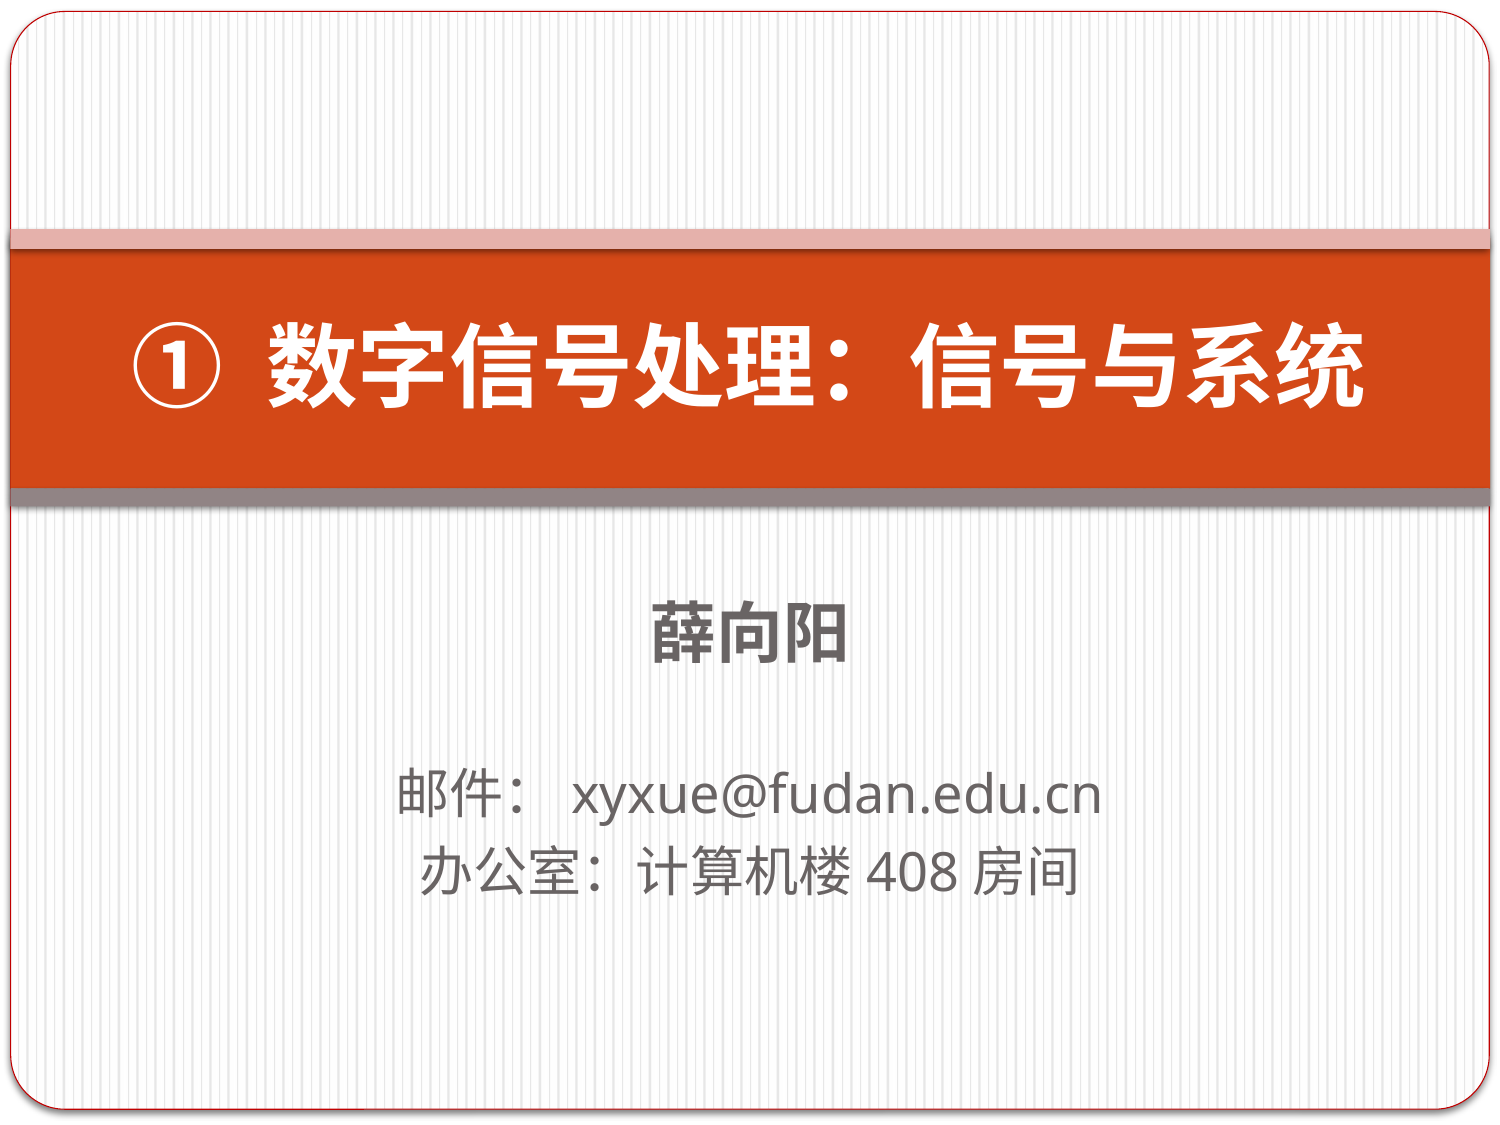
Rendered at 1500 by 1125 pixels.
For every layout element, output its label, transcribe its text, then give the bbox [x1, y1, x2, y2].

subtitle 薛向阳 邮件：xyxue@fudan.edu.cn 办公室：计算机楼408房间 [174, 583, 1325, 1024]
title ① 数字信号处理：信号与系统 [112, 255, 1388, 481]
